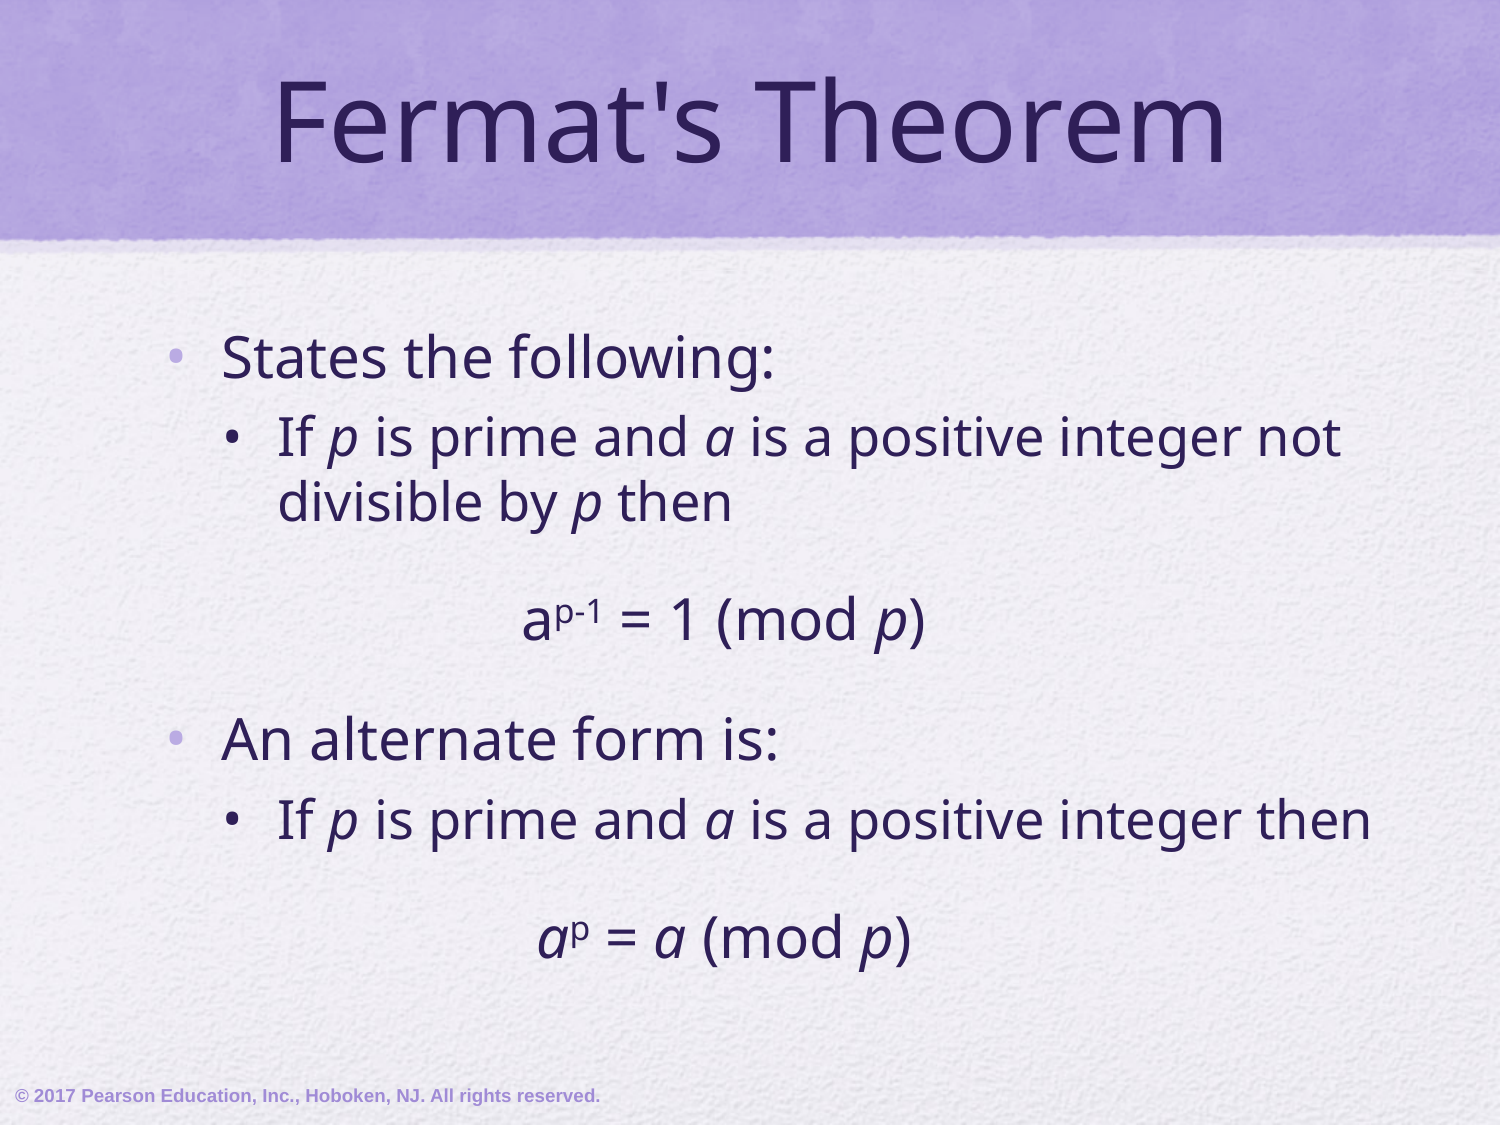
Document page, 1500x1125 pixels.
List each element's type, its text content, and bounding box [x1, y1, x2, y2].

list States the following: If p is prime and a is a positive integer not divisible by p then ap-1 = 1 (mod p) An alternate form is: If p is prime and a is a positive integer then ap = a (mod p) [149, 312, 1393, 1074]
title Fermat's Theorem [129, 6, 1373, 239]
picture [0, 225, 1500, 1125]
footer © 2017 Pearson Education, Inc., Hoboken, NJ. All rights reserved. [0, 1065, 1138, 1125]
